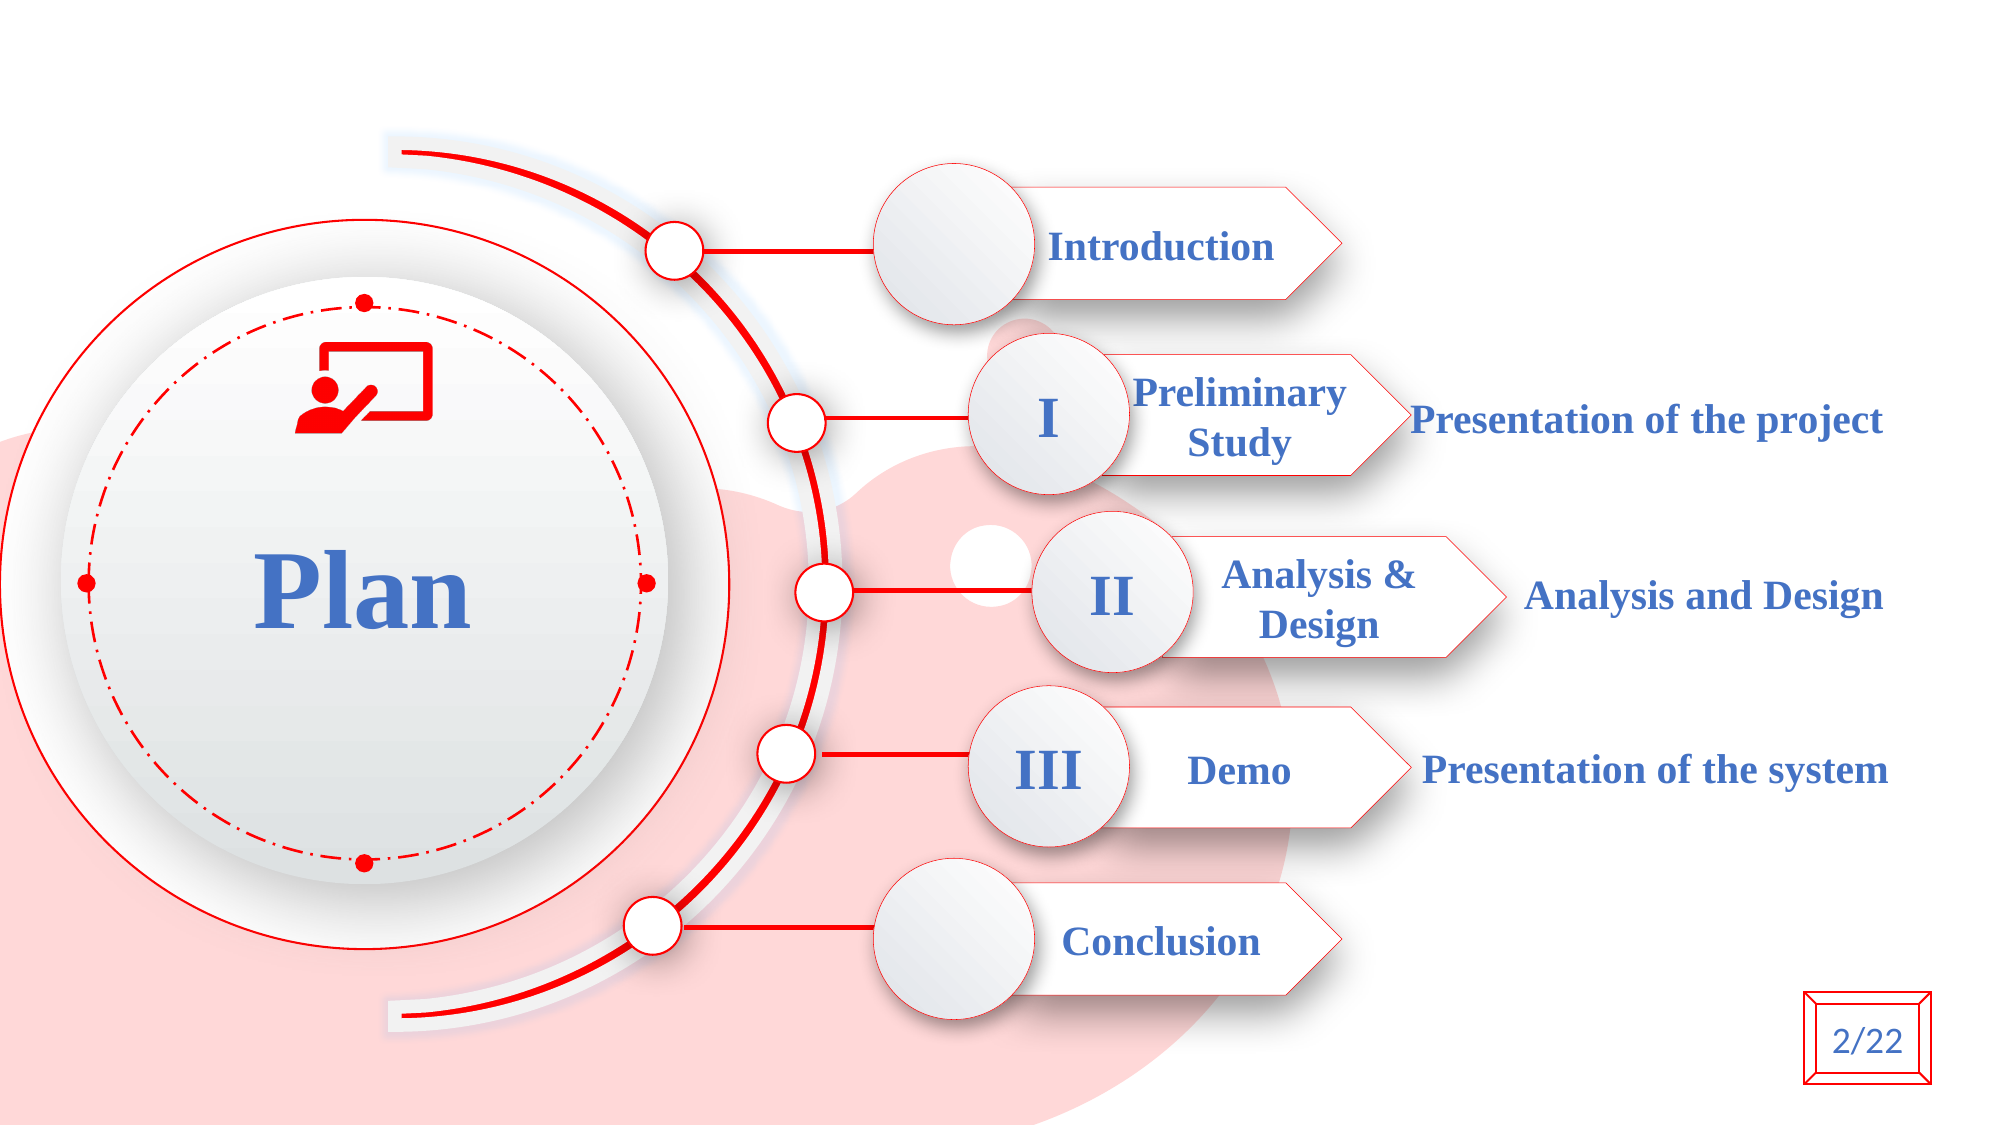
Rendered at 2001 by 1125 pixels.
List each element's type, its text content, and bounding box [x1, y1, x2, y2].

text_box [794, 562, 855, 623]
text_box Preliminary Study [1117, 353, 1382, 477]
text_box [307, 306, 358, 312]
text_box [796, 647, 832, 712]
text_box Conclusion [1023, 881, 1344, 997]
text_box III [967, 684, 1131, 849]
picture [288, 312, 439, 463]
text_box Presentation of the system [1244, 734, 2000, 799]
text_box II [1030, 510, 1195, 674]
text_box Presentation of the project [1152, 384, 2000, 450]
text_box [0, 218, 706, 943]
text_box [766, 393, 827, 453]
text_box [756, 723, 817, 784]
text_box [873, 163, 1342, 325]
text_box [59, 275, 670, 886]
text_box [371, 306, 417, 312]
text_box [393, 142, 641, 238]
text_box [872, 857, 1036, 1021]
text_box [354, 853, 375, 874]
text_box [393, 945, 617, 1027]
text_box I [967, 332, 1131, 496]
text_box [87, 316, 642, 861]
text_box [354, 292, 375, 312]
text_box [801, 475, 835, 547]
text_box Demo [1116, 705, 1382, 829]
text_box [644, 220, 705, 281]
text_box I. Analysis [1808, 993, 1927, 1003]
text_box Analysis and Design [1509, 561, 1900, 626]
text_box 2/22 [1803, 991, 1932, 1085]
text_box [76, 573, 97, 594]
text_box [704, 286, 785, 388]
text_box Analysis & Design [1183, 535, 1508, 659]
text_box [622, 895, 683, 956]
text_box [636, 573, 657, 594]
text_box [685, 798, 775, 902]
